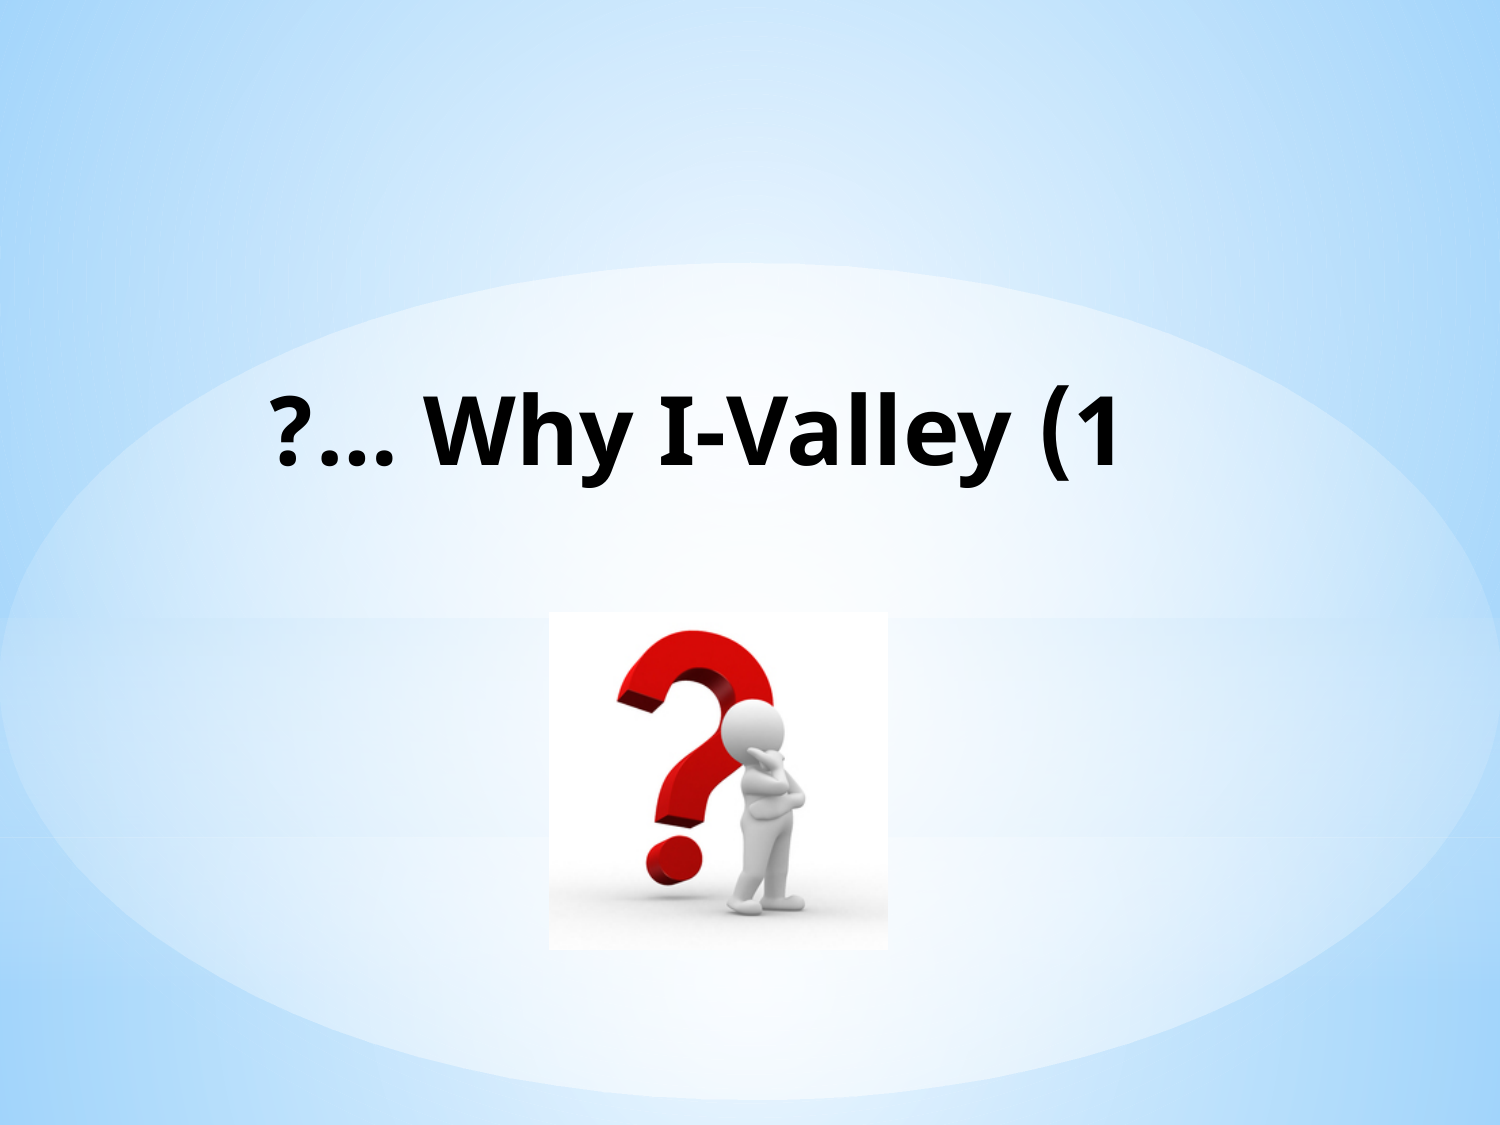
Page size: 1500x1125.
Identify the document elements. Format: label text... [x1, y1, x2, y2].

picture [549, 612, 888, 951]
title 1) Why I-Valley …? [249, 362, 1319, 528]
